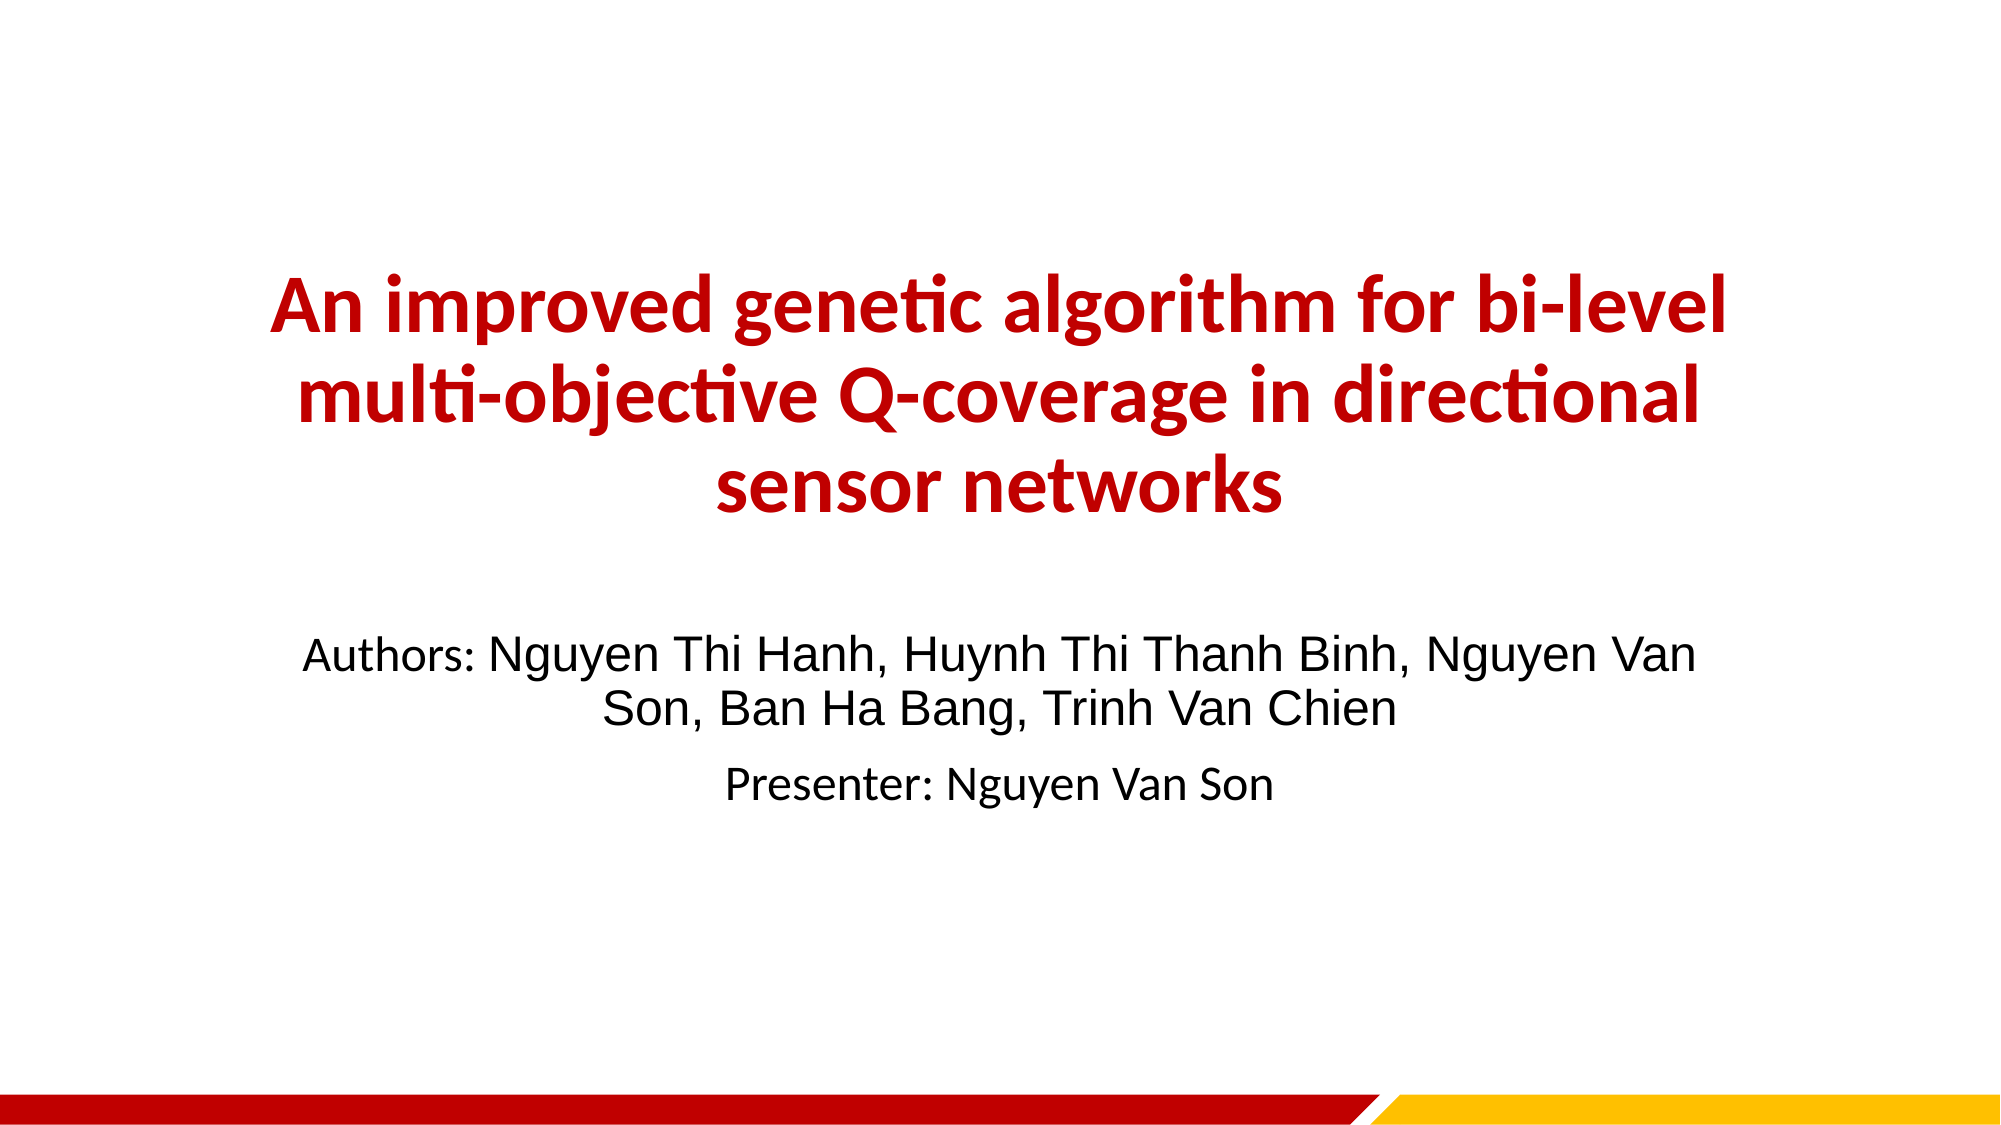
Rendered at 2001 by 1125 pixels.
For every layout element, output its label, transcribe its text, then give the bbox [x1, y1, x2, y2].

subtitle Authors: Nguyen Thi Hanh, Huynh Thi Thanh Binh, Nguyen Van Son, Ban Ha Bang, Trinh Van Chien Presenter: Nguyen Van Son [249, 621, 1750, 893]
title An improved genetic algorithm for bi-level multi-objective Q-coverage in directional sensor networks [249, 146, 1750, 539]
